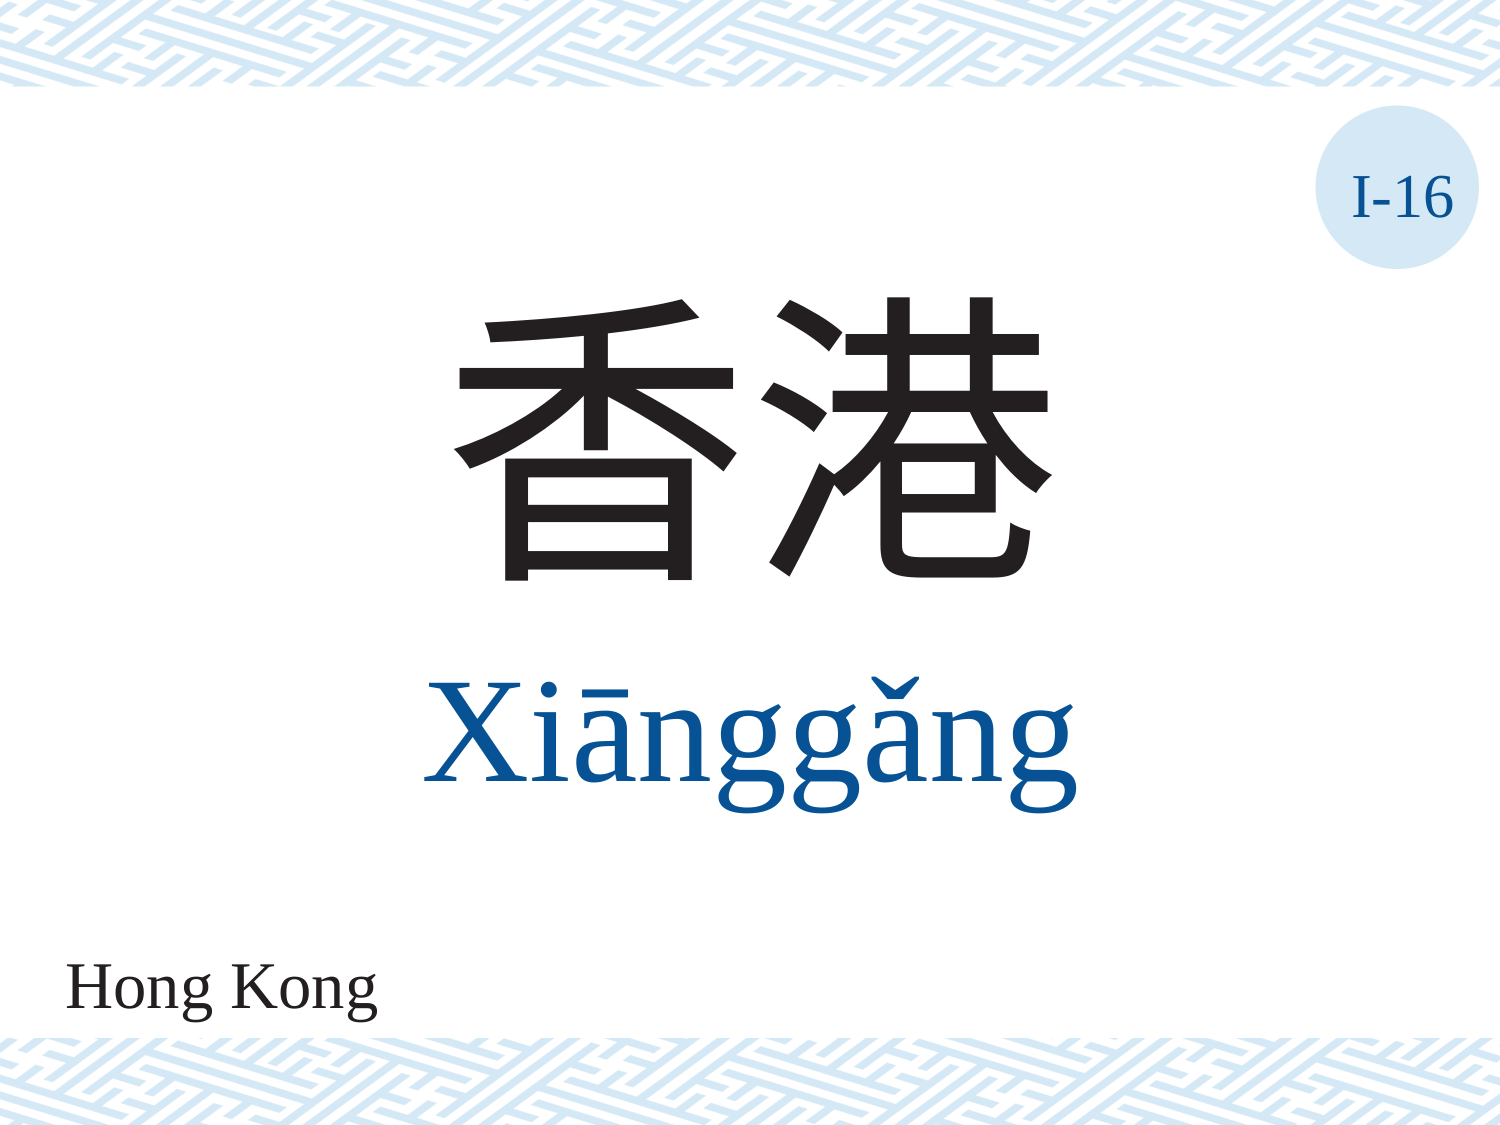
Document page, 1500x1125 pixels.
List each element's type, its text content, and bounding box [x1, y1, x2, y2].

text_box I-16 香港 Xiānggǎng [418, 154, 1456, 812]
picture [0, 0, 1500, 1125]
text_box Hong Kong [62, 942, 504, 1023]
